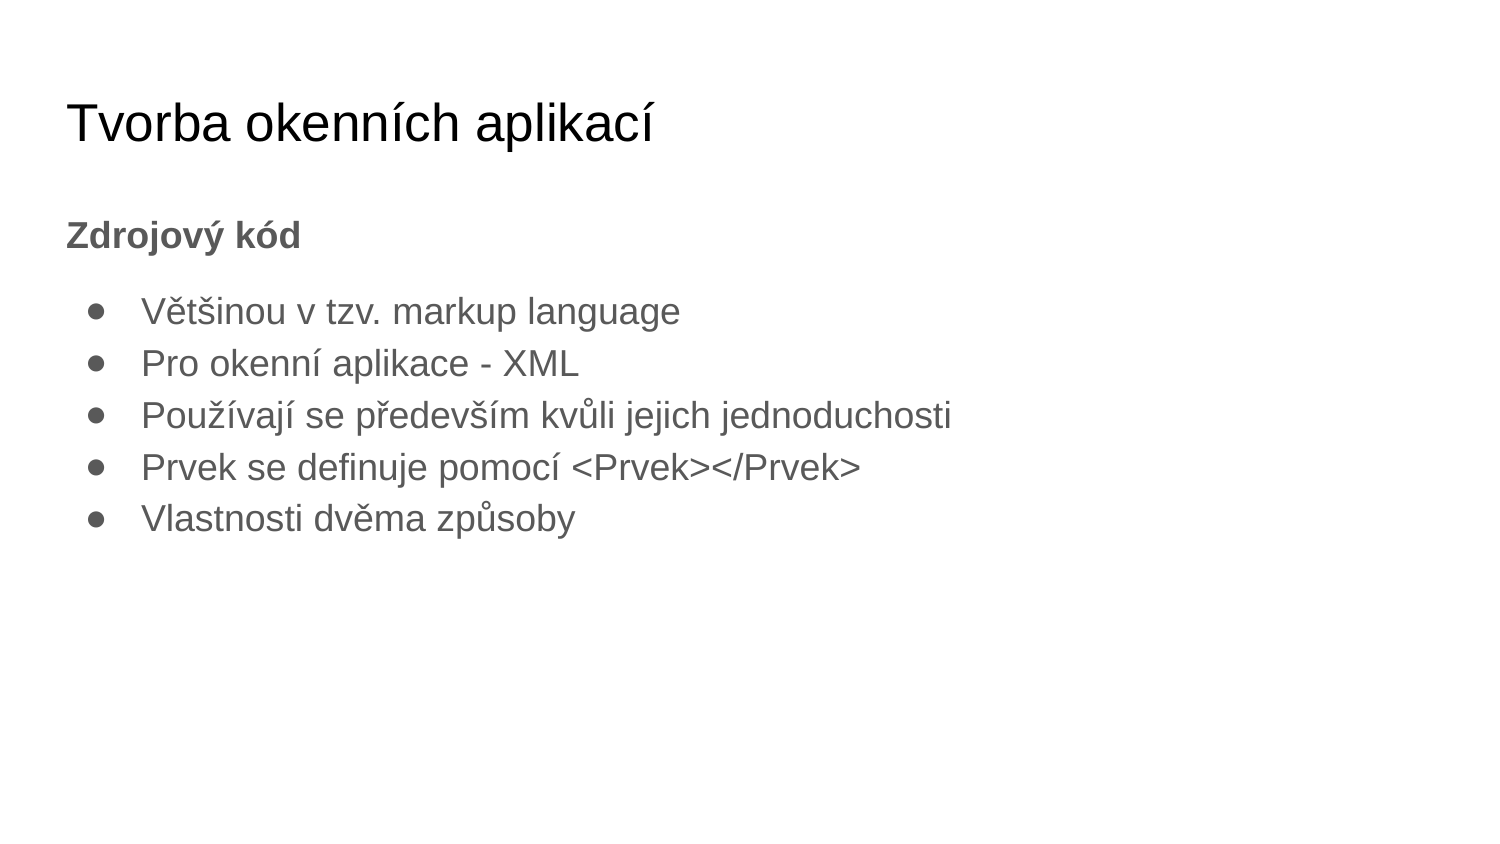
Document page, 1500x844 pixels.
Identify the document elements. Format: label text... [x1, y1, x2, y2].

list Zdrojový kód Většinou v tzv. markup language Pro okenní aplikace - XML Používají se především kvůli jejich jednoduchosti Prvek se definuje pomocí <Prvek></Prvek> Vlastnosti dvěma způsoby [51, 189, 1449, 750]
title Tvorba okenních aplikací [51, 72, 1449, 167]
